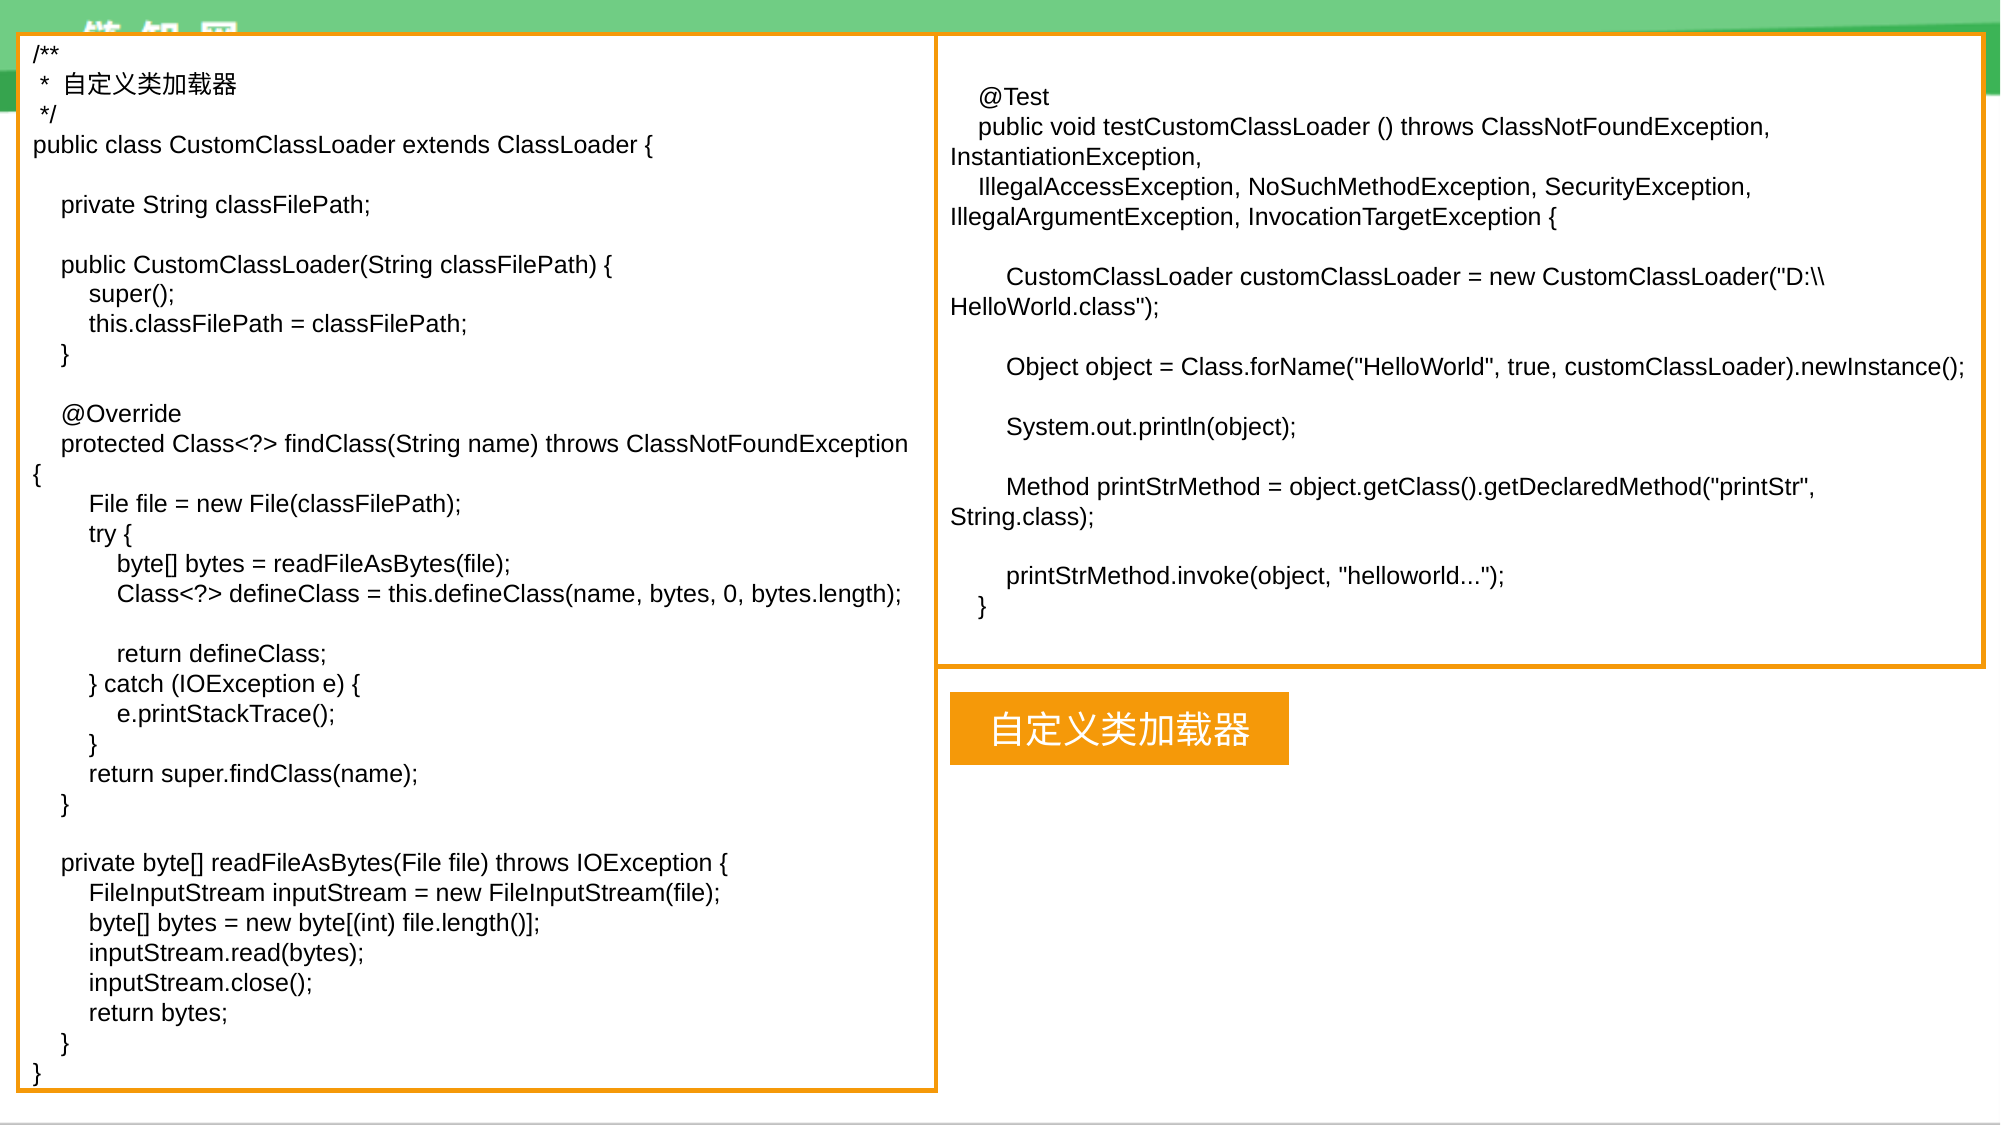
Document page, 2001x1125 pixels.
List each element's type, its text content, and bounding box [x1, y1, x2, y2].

text_box 自定义类加载器 [948, 690, 1291, 767]
picture [0, 0, 2001, 1125]
text_box /** * 自定义类加载器 */ public class CustomClassLoader extends ClassLoader { private String classFilePath; public CustomClassLoader(String classFilePath) { super(); this.classFilePath = classFilePath; } @Override protected Class<?> findClass(String name) throws ClassNotFoundException { File file = new File(classFilePath); try { byte[] bytes = readFileAsBytes(file); Class<?> defineClass = this.defineClass(name, bytes, 0, bytes.length); return defineClass; } catch (IOException e) { e.printStackTrace(); } return super.findClass(name); } private byte[] readFileAsBytes(File file) throws IOException { FileInputStream inputStream = new FileInputStream(file); byte[] bytes = new byte[(int) file.length()]; inputStream.read(bytes); inputStream.close(); return bytes; } } [17, 33, 937, 1092]
text_box @Test public void testCustomClassLoader () throws ClassNotFoundException, InstantiationException, IllegalAccessException, NoSuchMethodException, SecurityException, IllegalArgumentException, InvocationTargetException { CustomClassLoader customClassLoader = new CustomClassLoader("D:\\HelloWorld.class"); Object object = Class.forName("HelloWorld", true, customClassLoader).newInstance(); System.out.println(object); Method printStrMethod = object.getClass().getDeclaredMethod("printStr", String.class); printStrMethod.invoke(object, "helloworld..."); } [937, 33, 1985, 667]
